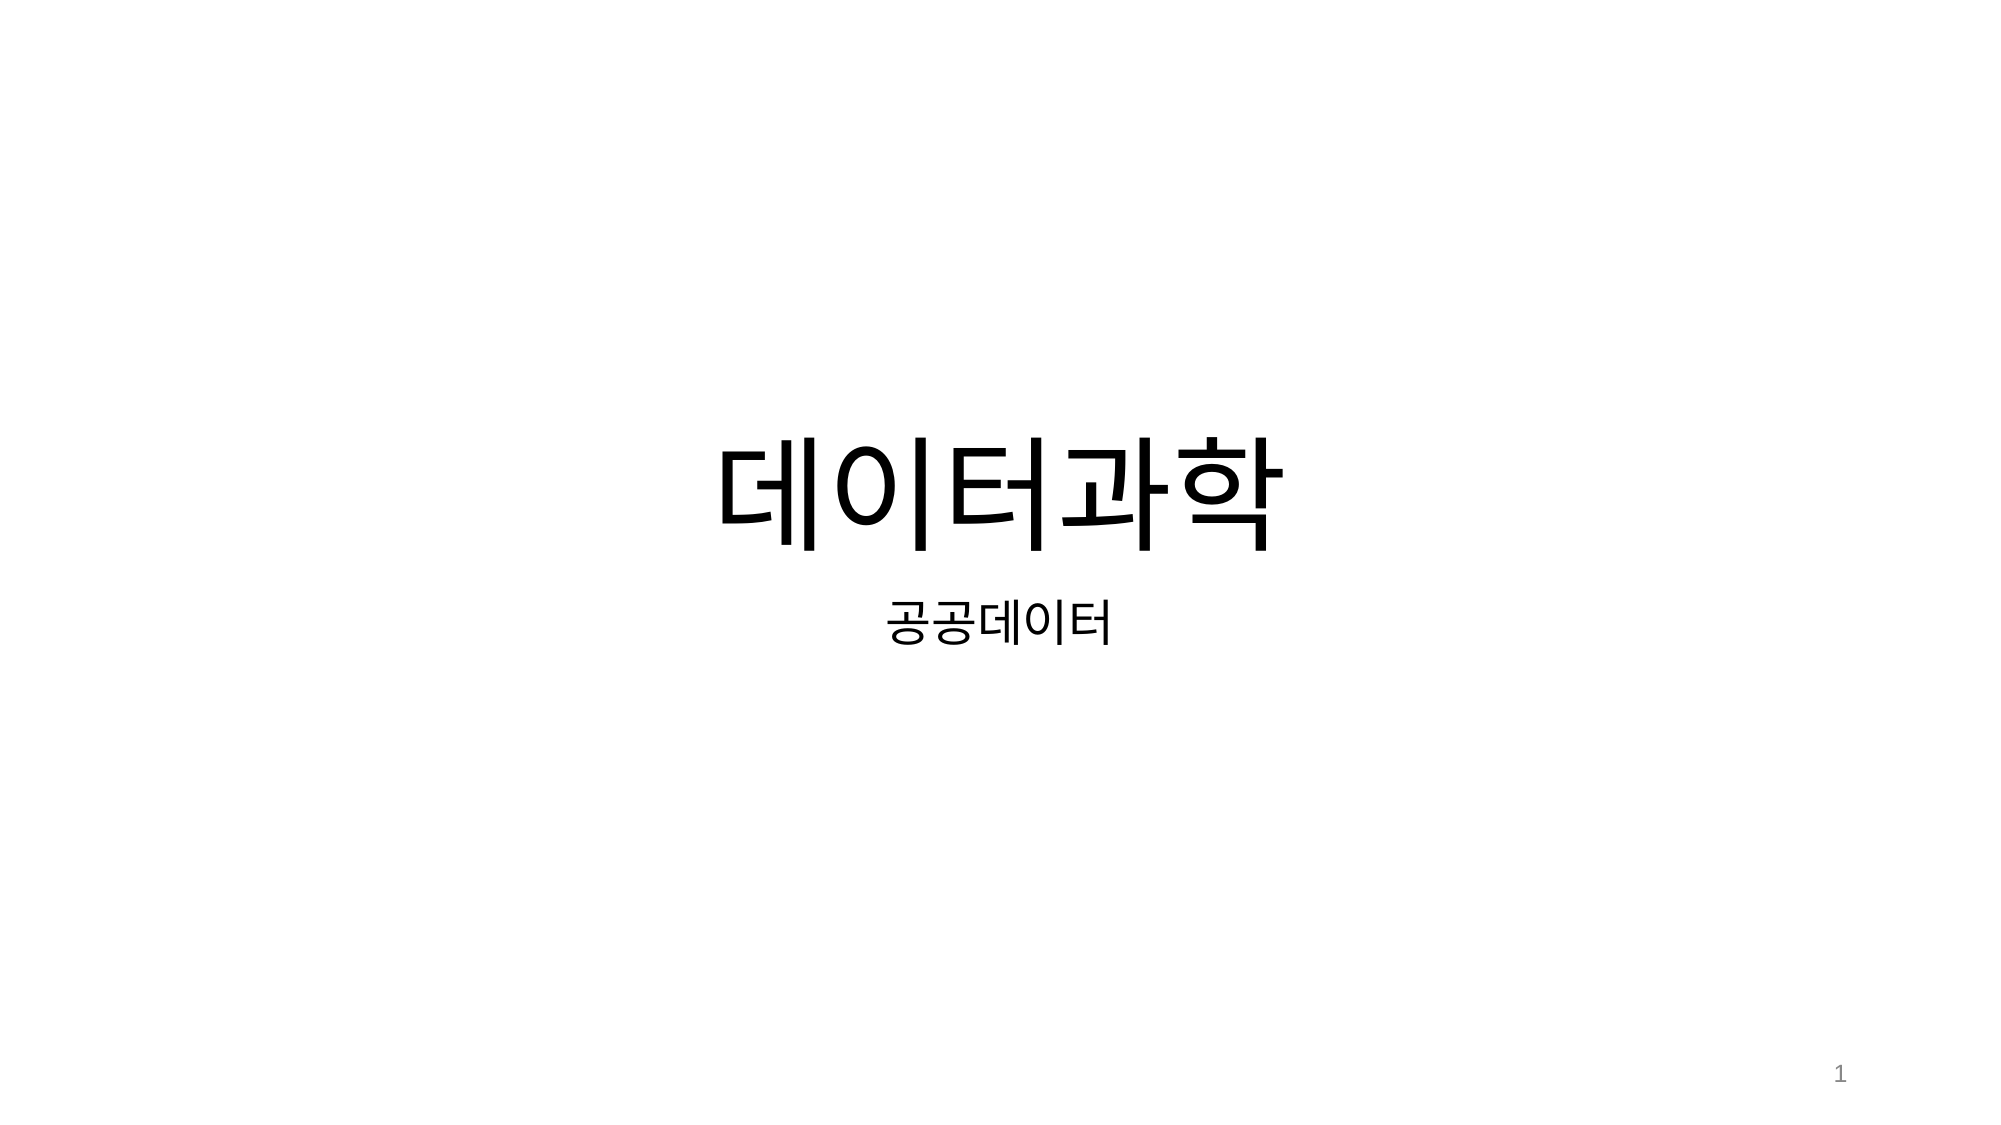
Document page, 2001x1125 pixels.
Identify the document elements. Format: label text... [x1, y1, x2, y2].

subtitle 공공데이터 [249, 590, 1750, 863]
slide_number ‹#› [1412, 1042, 1863, 1103]
title 데이터과학 [249, 184, 1750, 576]
